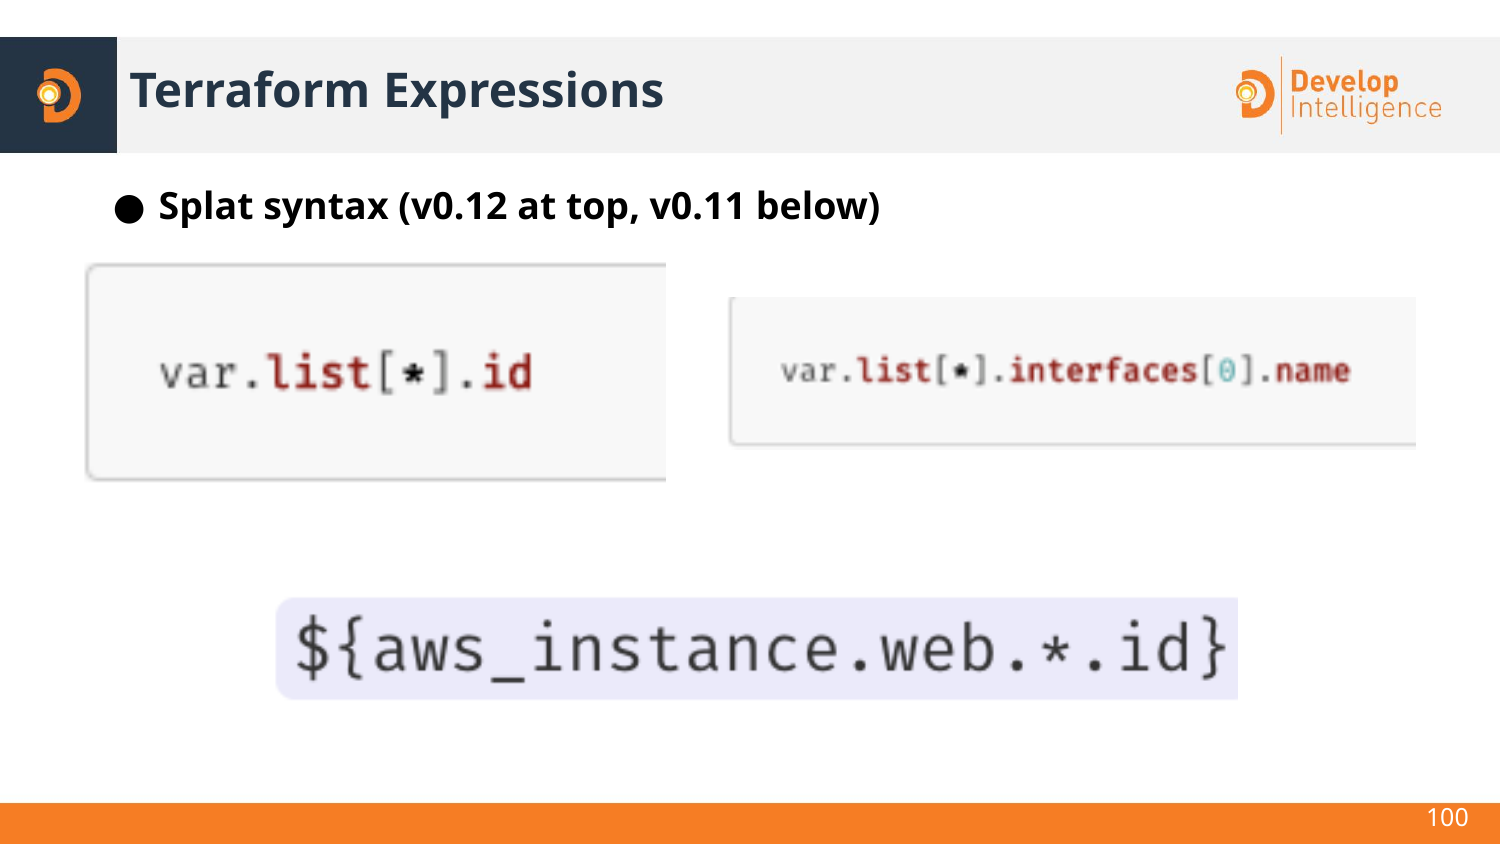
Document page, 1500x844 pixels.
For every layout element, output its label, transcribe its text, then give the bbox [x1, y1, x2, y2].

slide_number ‹#› [1396, 800, 1499, 838]
text_box Splat syntax (v0.12 at top, v0.11 below) [91, 170, 1289, 262]
title Terraform Expressions [118, 36, 1500, 148]
picture [0, 0, 1500, 844]
